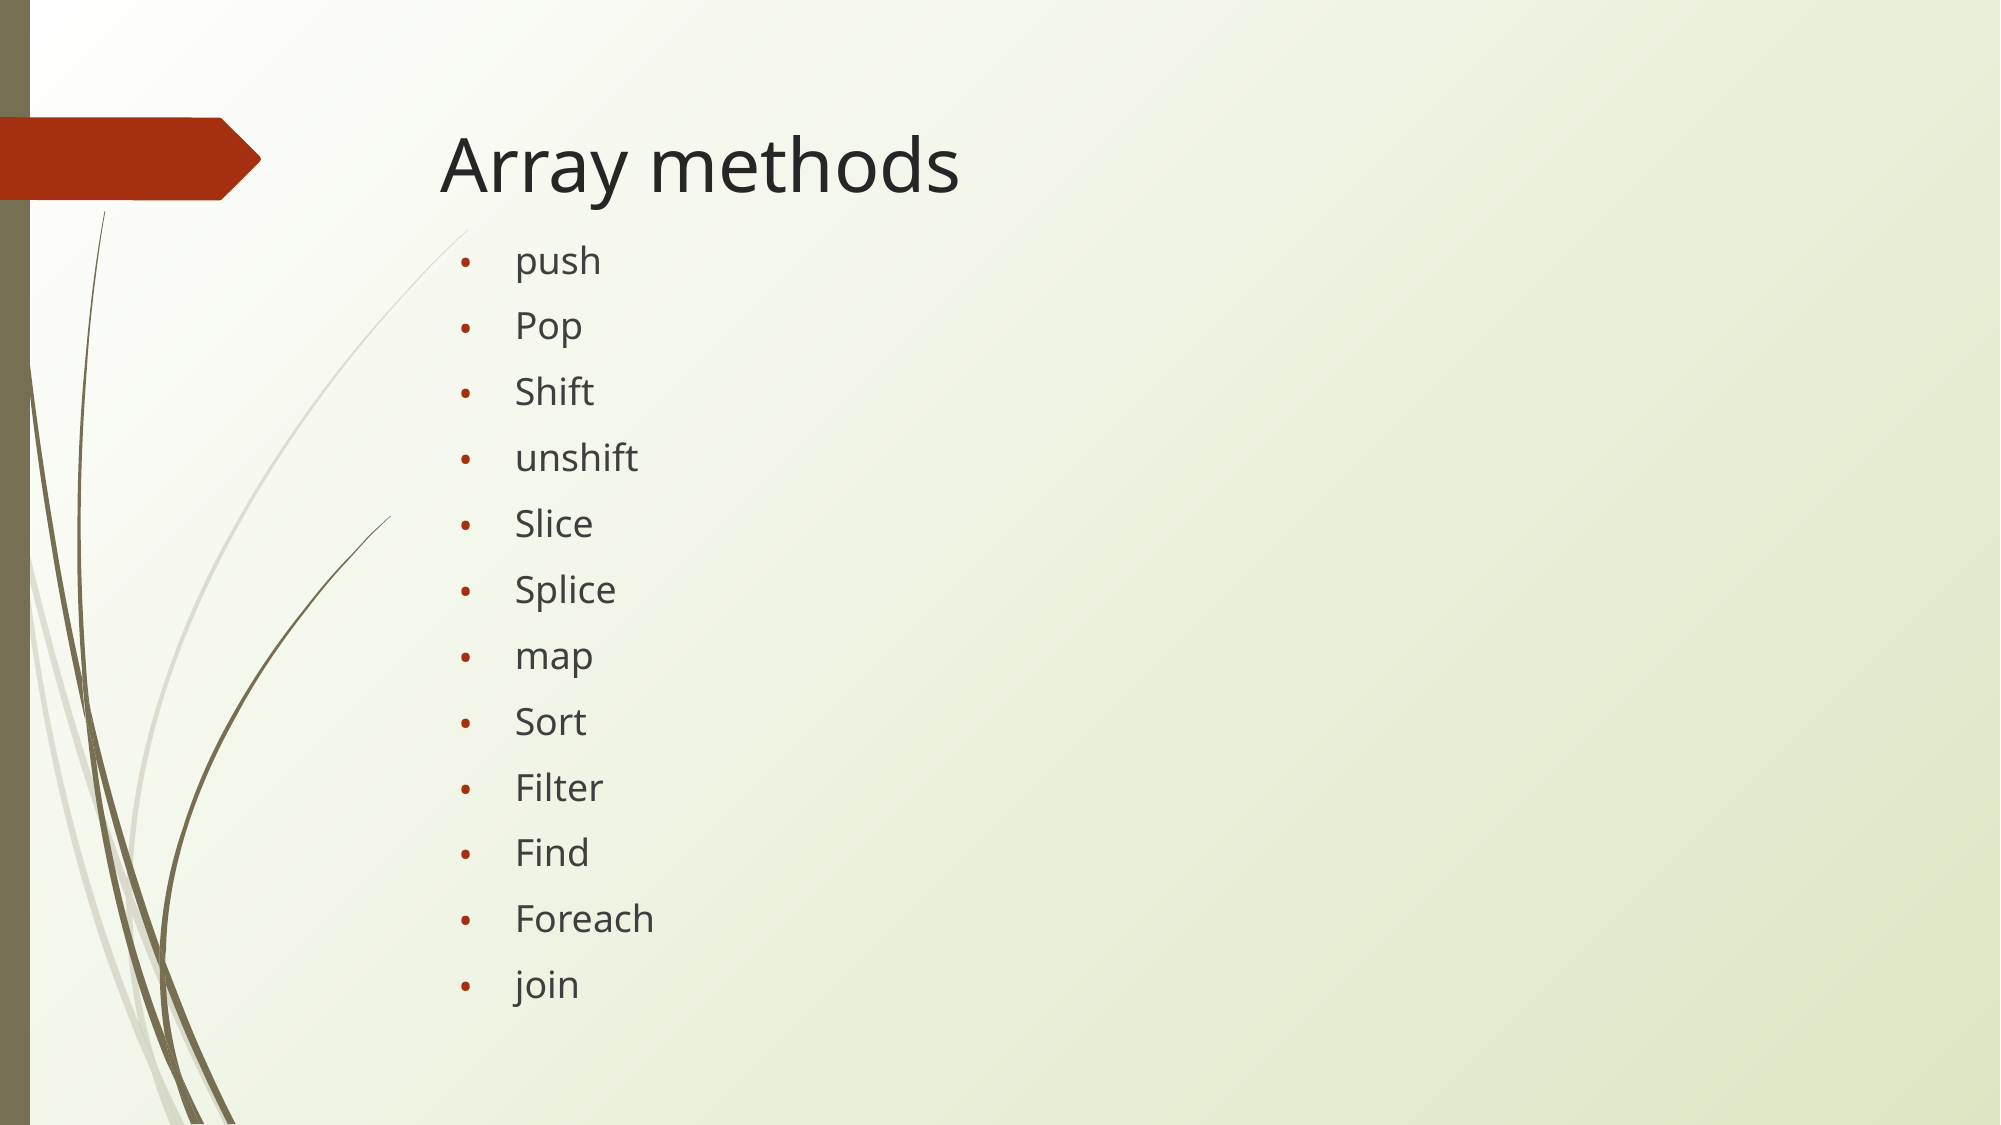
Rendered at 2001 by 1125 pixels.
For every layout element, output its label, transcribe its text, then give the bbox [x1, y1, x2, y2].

title Array methods [425, 102, 1888, 221]
list push Pop Shift unshift Slice Splice map Sort Filter Find Foreach join [424, 221, 1900, 1039]
